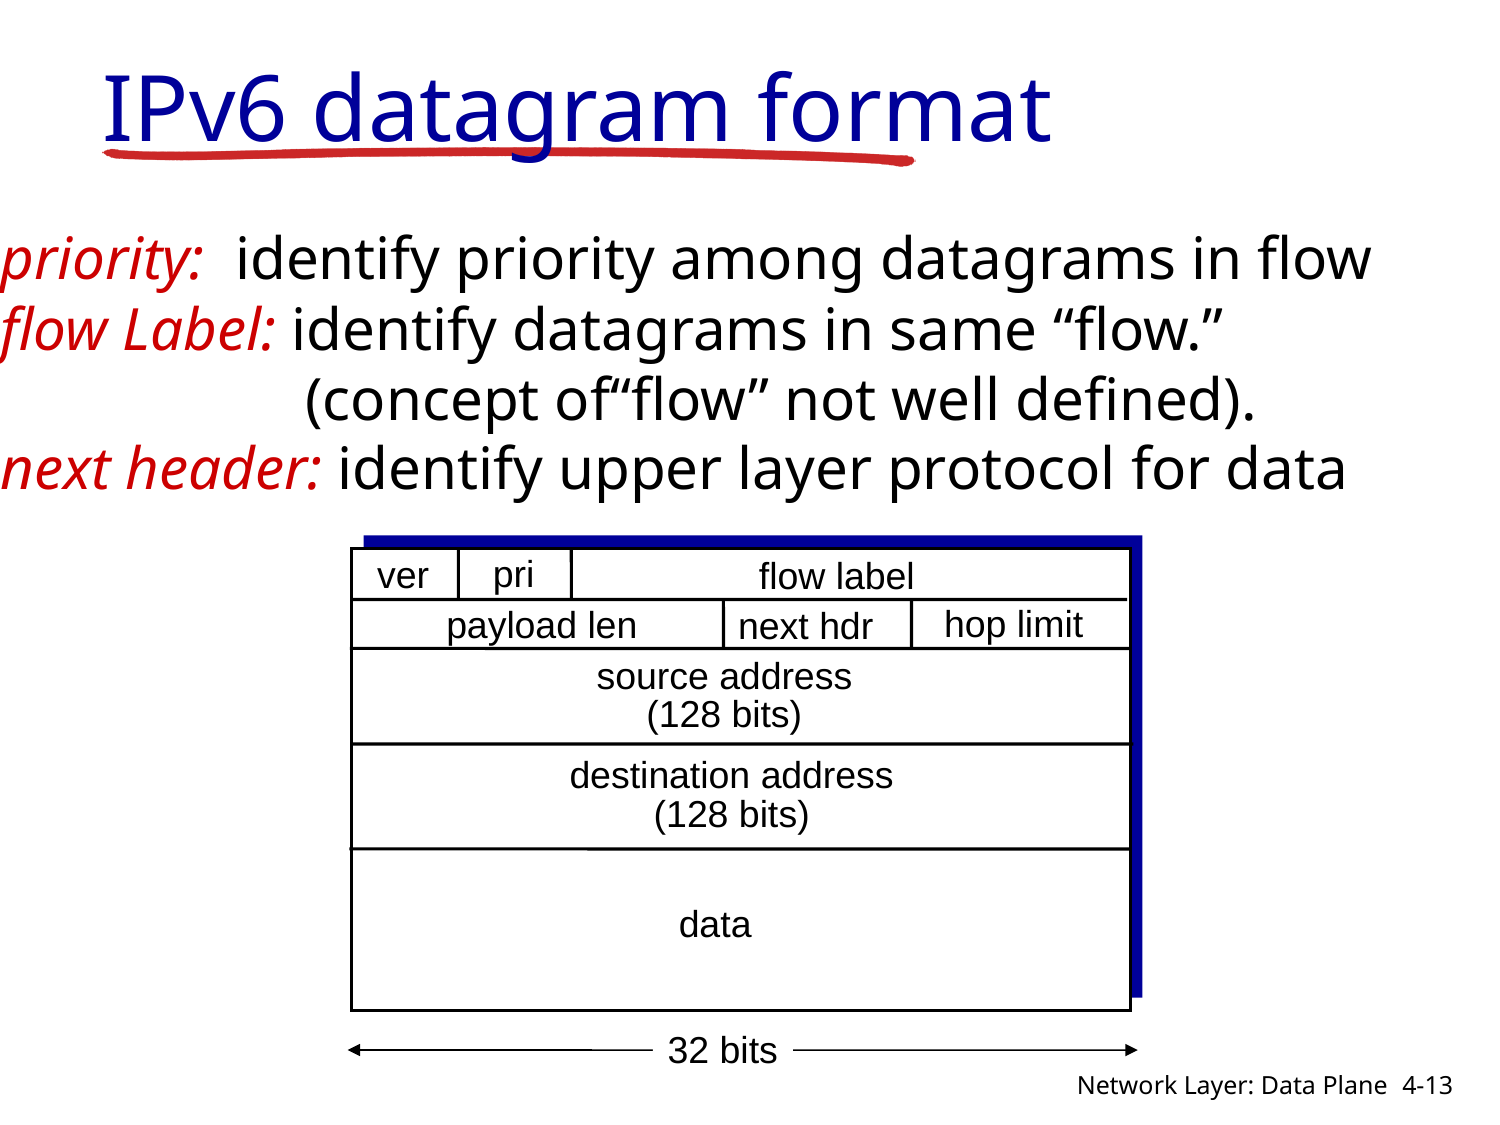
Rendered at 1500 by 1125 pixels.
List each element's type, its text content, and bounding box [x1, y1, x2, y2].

slide_number 4-13 [1386, 1061, 1480, 1108]
text_box source address (128 bits) [581, 651, 868, 743]
picture [99, 142, 925, 172]
text_box [793, 1043, 1138, 1057]
text_box [351, 600, 431, 648]
text_box [351, 849, 1131, 1011]
text_box [444, 548, 478, 593]
text_box [912, 605, 929, 648]
text_box priority: identify priority among datagrams in flow flow Label: identify datagrams in same “flow.” (concept of“flow” not well defined). next header: identify upper layer protocol for data [0, 214, 1388, 509]
footer Network Layer: Data Plane [1045, 1062, 1404, 1102]
text_box 32 bits [652, 1018, 793, 1079]
text_box [351, 548, 362, 599]
text_box [930, 548, 1131, 648]
text_box [889, 605, 911, 648]
text_box payload len [431, 593, 653, 654]
text_box destination address (128 bits) [554, 751, 909, 843]
text_box [550, 548, 744, 599]
text_box [347, 1043, 652, 1057]
text_box flow label [744, 544, 930, 605]
text_box next hdr [723, 594, 889, 655]
text_box ver [362, 543, 444, 604]
text_box [653, 600, 723, 648]
text_box [351, 649, 1131, 848]
text_box data [664, 892, 767, 953]
title IPv6 datagram format [87, 30, 1363, 180]
text_box hop limit [929, 592, 1099, 653]
text_box pri [478, 542, 550, 602]
text_box [363, 535, 1143, 998]
